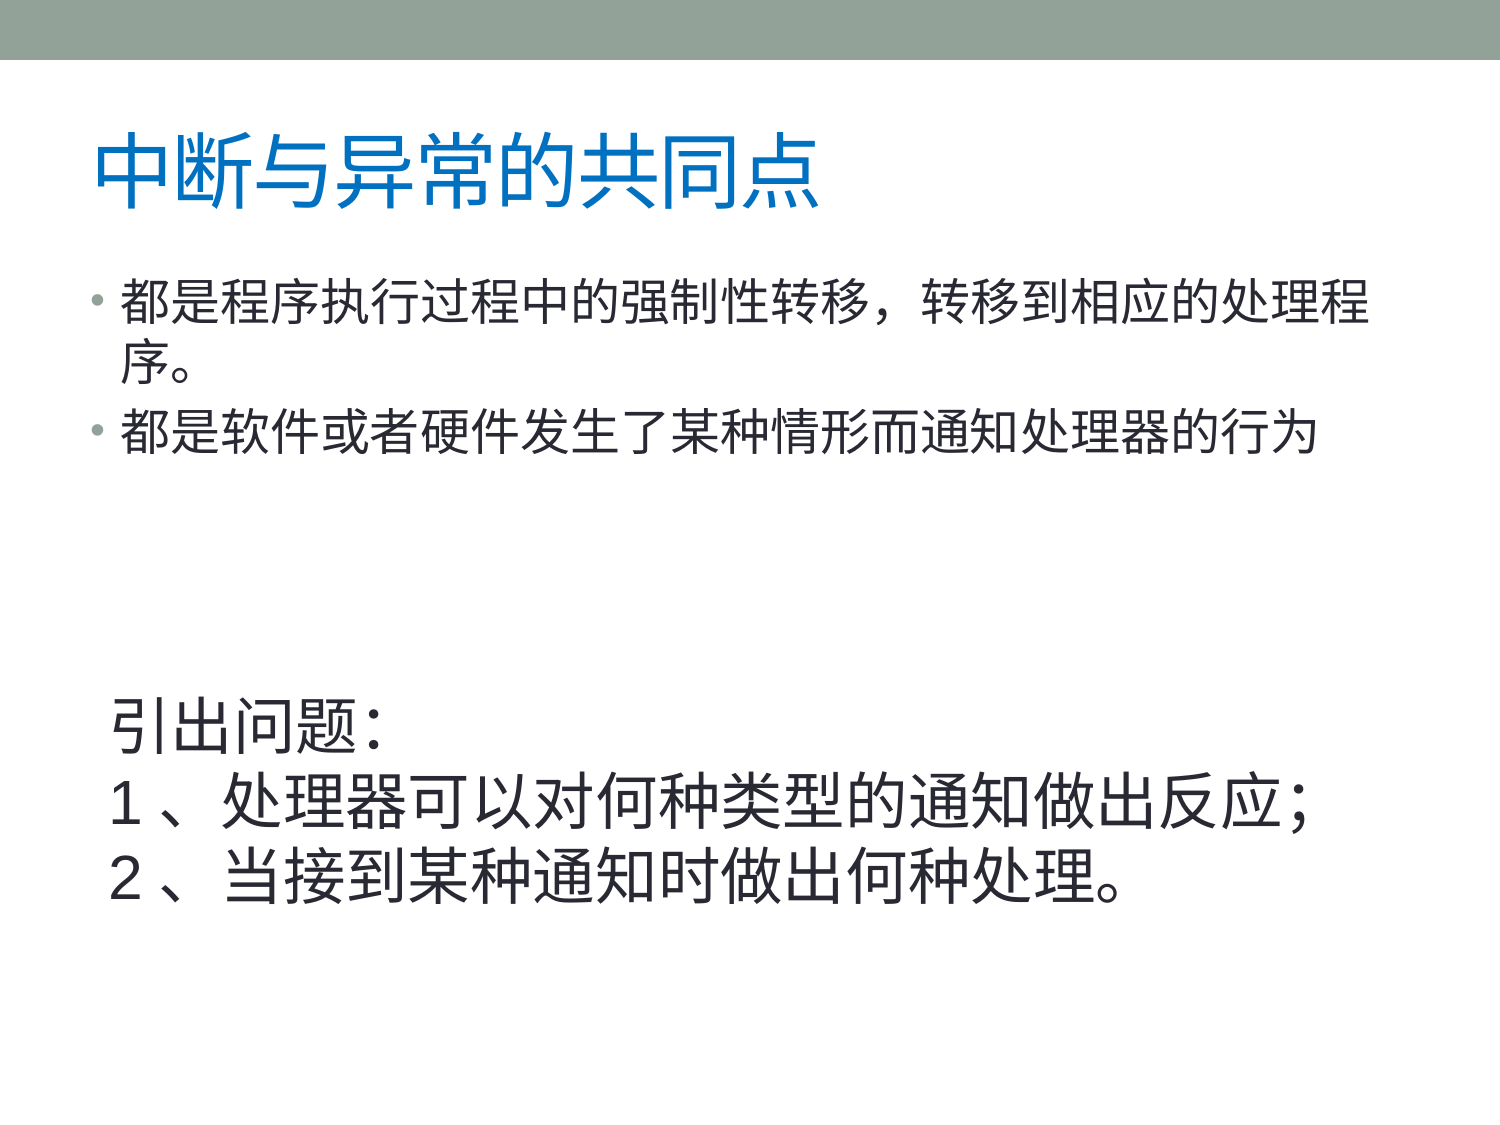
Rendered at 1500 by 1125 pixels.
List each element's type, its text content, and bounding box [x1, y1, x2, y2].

title 中断与异常的共同点 [75, 87, 1425, 250]
list 都是程序执行过程中的强制性转移，转移到相应的处理程序。 都是软件或者硬件发生了某种情形而通知处理器的行为 [75, 262, 1425, 563]
text_box 引出问题： 1、处理器可以对何种类型的通知做出反应； 2、当接到某种通知时做出何种处理。 [93, 679, 1430, 920]
